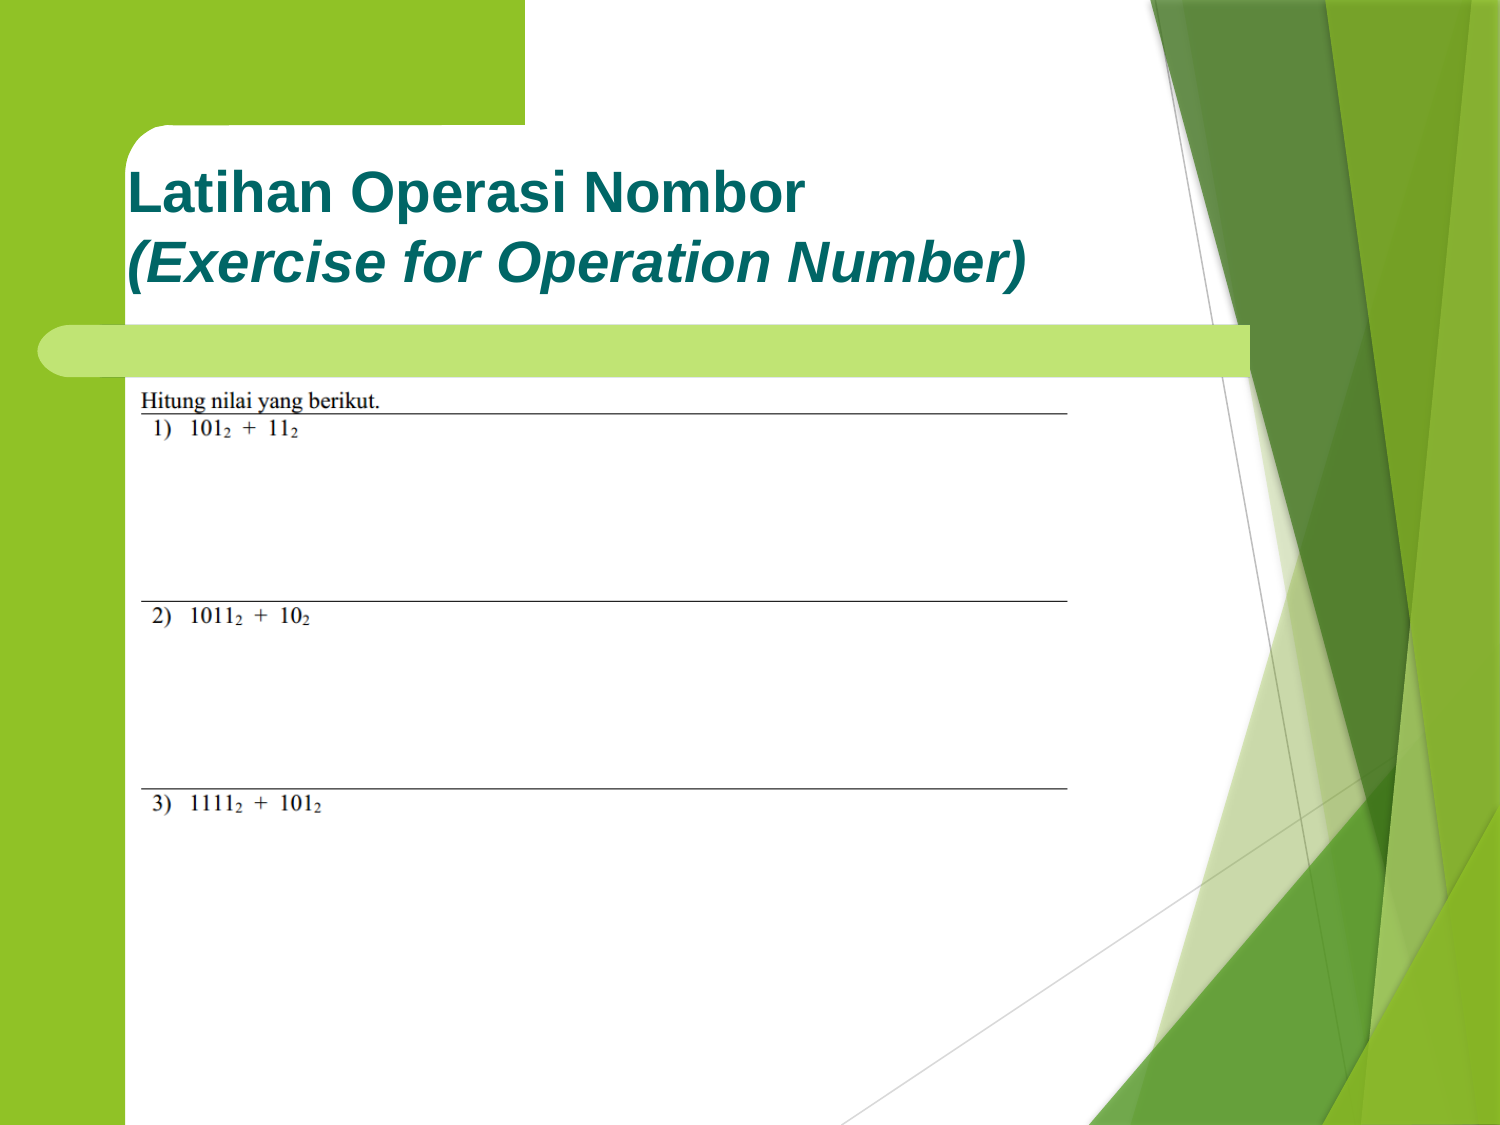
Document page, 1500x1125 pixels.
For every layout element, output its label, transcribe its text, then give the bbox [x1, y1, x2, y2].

text_box [74, 0, 525, 192]
text_box Latihan Operasi Nombor (Exercise for Operation Number) [125, 149, 1363, 295]
text_box [37, 324, 103, 378]
text_box [0, 0, 126, 1125]
picture [136, 386, 1079, 965]
text_box [99, 324, 1250, 377]
